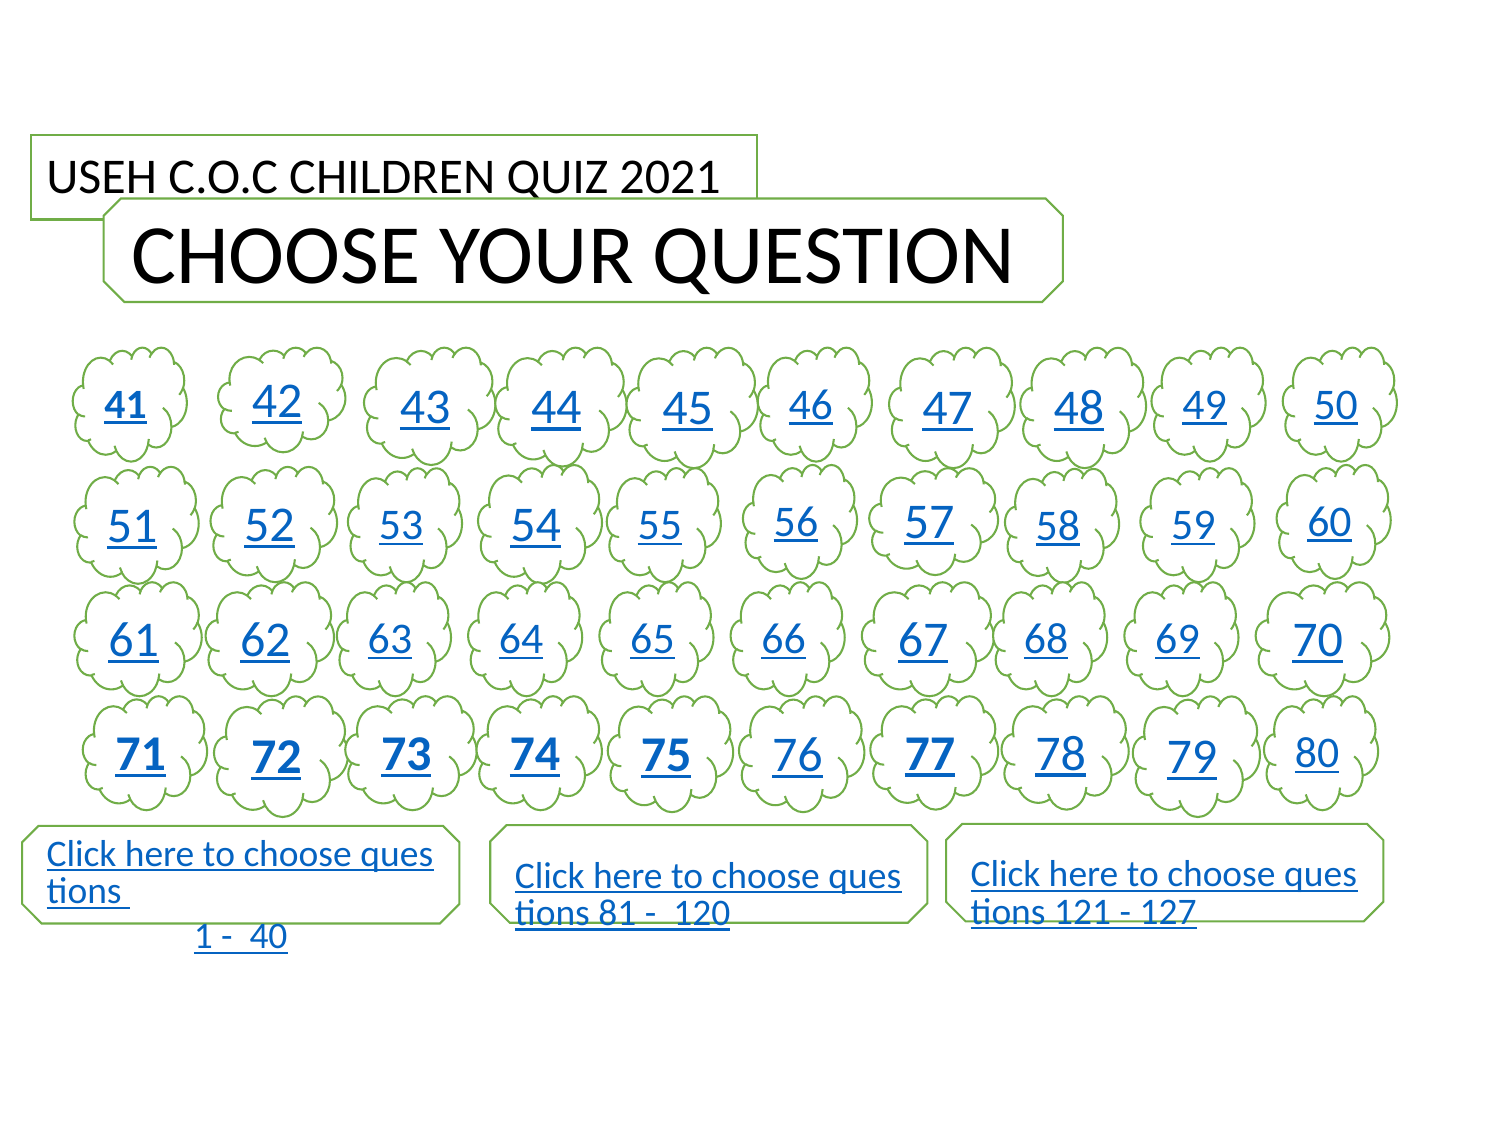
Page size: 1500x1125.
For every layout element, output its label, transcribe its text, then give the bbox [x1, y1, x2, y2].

title USEH C.O.C CHILDREN QUIZ 2021 [30, 134, 758, 221]
text_box 59 [1139, 467, 1256, 583]
text_box Click here to choose questions 81 - 120 [489, 824, 929, 924]
text_box Click here to choose questions 1 - 40 [21, 824, 461, 925]
text_box 66 [729, 581, 846, 698]
text_box 61 [73, 581, 203, 698]
text_box 54 [476, 464, 604, 585]
text_box 57 [868, 467, 1000, 577]
text_box 48 [1019, 346, 1148, 470]
text_box 60 [1275, 463, 1392, 581]
text_box 56 [741, 463, 859, 581]
text_box 46 [756, 346, 873, 463]
text_box 72 [212, 695, 348, 819]
text_box 58 [1003, 467, 1121, 583]
text_box 67 [860, 581, 994, 698]
text_box 51 [73, 465, 200, 585]
text_box 47 [887, 346, 1016, 470]
text_box 55 [605, 467, 722, 583]
text_box 79 [1131, 695, 1262, 819]
text_box 75 [606, 695, 735, 814]
text_box 52 [209, 465, 339, 584]
text_box 80 [1262, 695, 1380, 812]
text_box 68 [992, 581, 1109, 698]
text_box 53 [346, 467, 464, 583]
text_box 45 [625, 346, 759, 470]
text_box CHOOSE YOUR QUESTION [102, 197, 1064, 304]
text_box Click here to choose questions 121 - 127 [945, 822, 1385, 923]
text_box 50 [1281, 346, 1398, 463]
text_box 71 [81, 695, 209, 812]
text_box 63 [335, 581, 453, 698]
text_box 74 [475, 695, 603, 812]
text_box 70 [1254, 581, 1391, 698]
text_box 42 [216, 346, 347, 454]
text_box 77 [869, 695, 1000, 811]
text_box 49 [1150, 346, 1267, 463]
text_box 62 [204, 581, 336, 698]
text_box 69 [1123, 581, 1240, 698]
text_box 64 [467, 581, 584, 698]
text_box 44 [494, 346, 627, 468]
text_box 43 [362, 346, 496, 467]
text_box 76 [737, 695, 866, 814]
text_box 65 [598, 581, 715, 698]
text_box 78 [1000, 695, 1130, 811]
text_box 41 [71, 346, 188, 463]
text_box 73 [344, 695, 477, 812]
